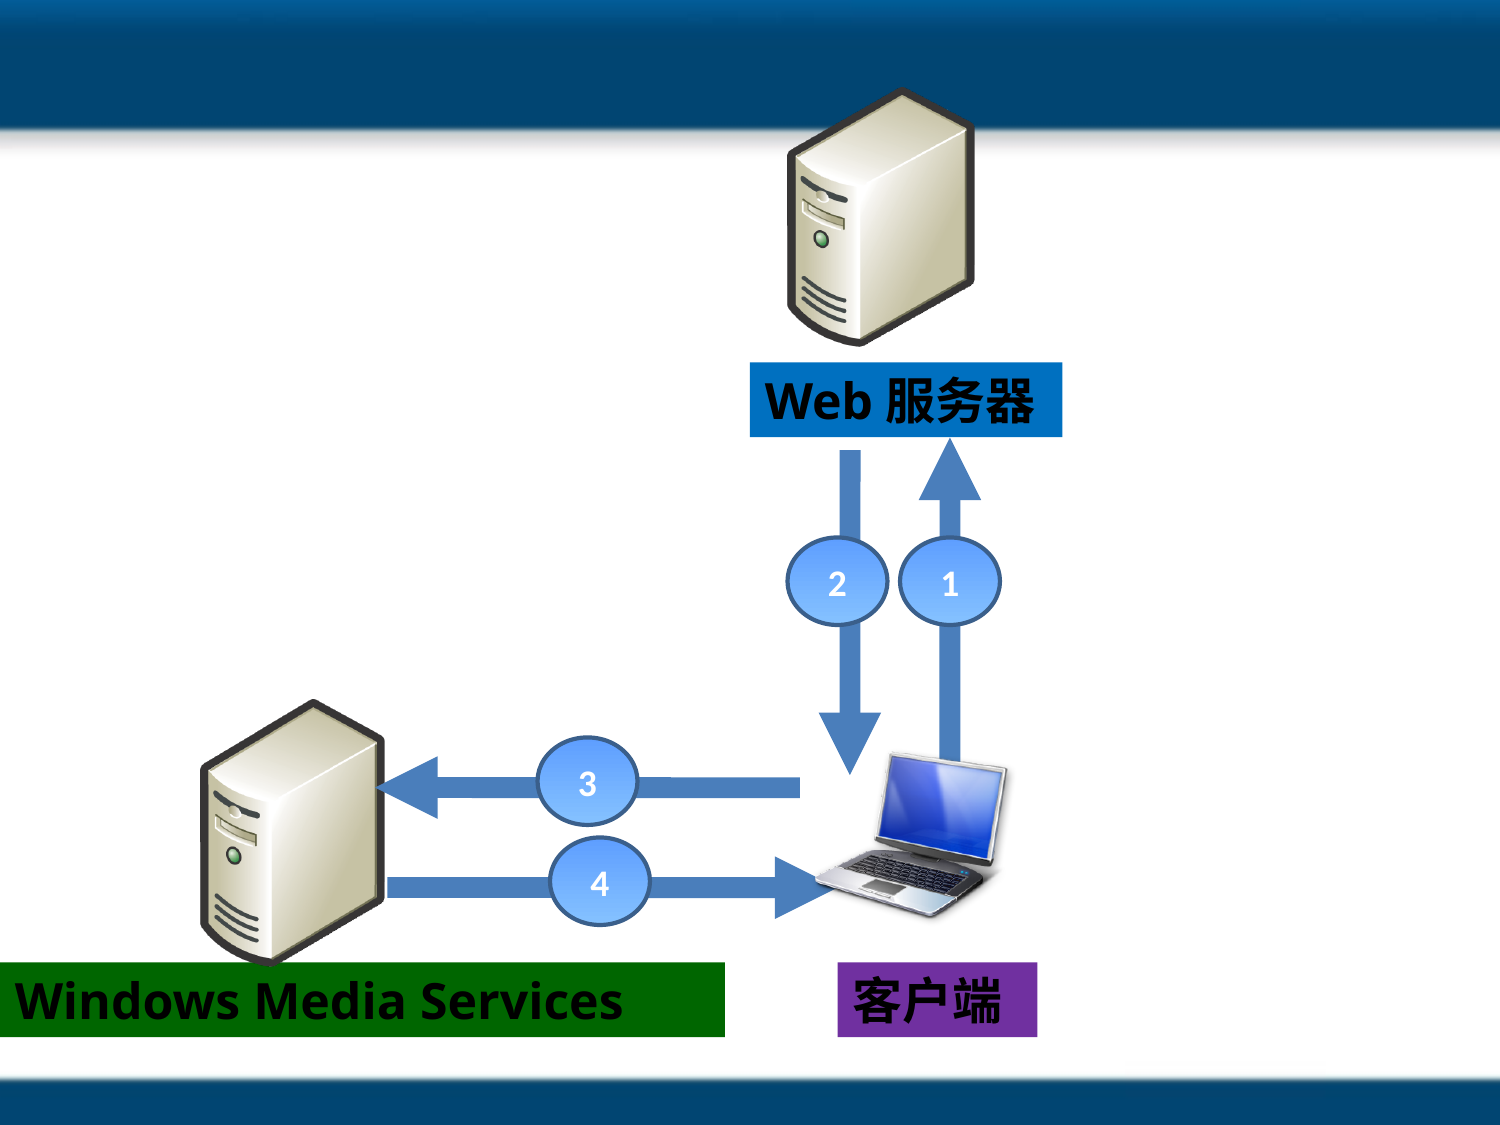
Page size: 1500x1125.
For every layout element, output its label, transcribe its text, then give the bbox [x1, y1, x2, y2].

text_box 3 [535, 735, 640, 785]
text_box 1 [897, 535, 1003, 599]
text_box 2 [785, 535, 890, 599]
text_box Windows Media Services [0, 962, 725, 1038]
text_box 4 [547, 835, 653, 885]
text_box 2 [813, 622, 862, 628]
text_box 3 [538, 797, 637, 828]
text_box 4 [551, 897, 649, 928]
picture [0, 0, 1500, 1125]
text_box 1 [926, 622, 974, 628]
text_box Web服务器 [749, 362, 1063, 438]
text_box 客户端 [837, 962, 1038, 1038]
